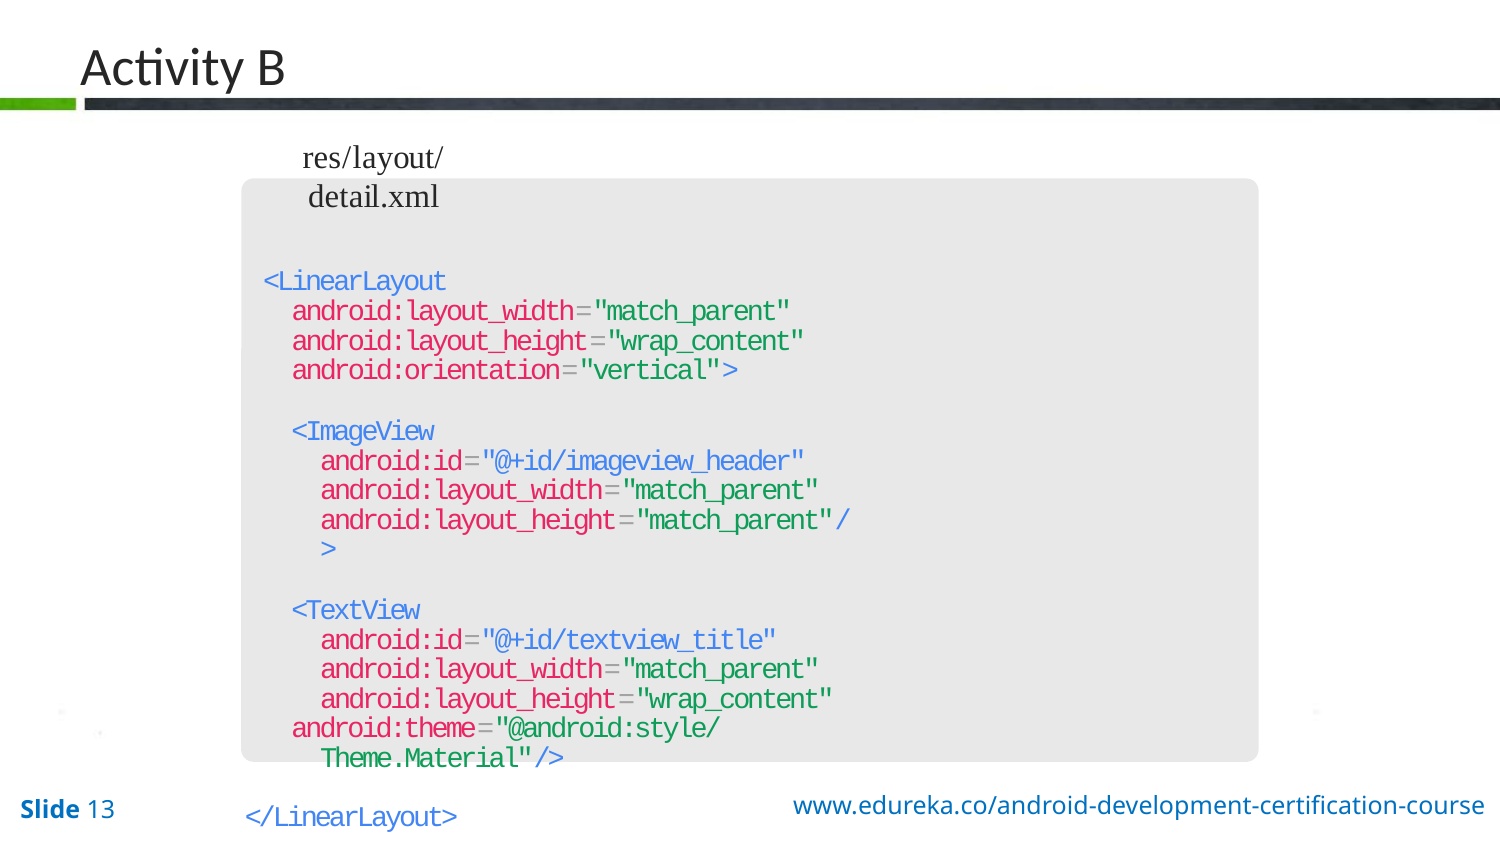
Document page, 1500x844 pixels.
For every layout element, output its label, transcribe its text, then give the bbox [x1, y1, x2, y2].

text_box res/layout/detail.xml <LinearLayout android:layout_width="match_parent" android:layout_height="wrap_content" android:orientation="vertical"> <ImageView android:id="@+id/imageview_header" android:layout_width="match_parent" android:layout_height="match_parent"/> <TextView android:id="@+id/textview_title" android:layout_width="match_parent" android:layout_height="wrap_content" android:theme="@android:style/Theme.Material"/> </LinearLayout> [244, 135, 993, 803]
text_box Activity B [65, 23, 826, 104]
text_box [993, 178, 1259, 762]
picture [0, 0, 1500, 844]
